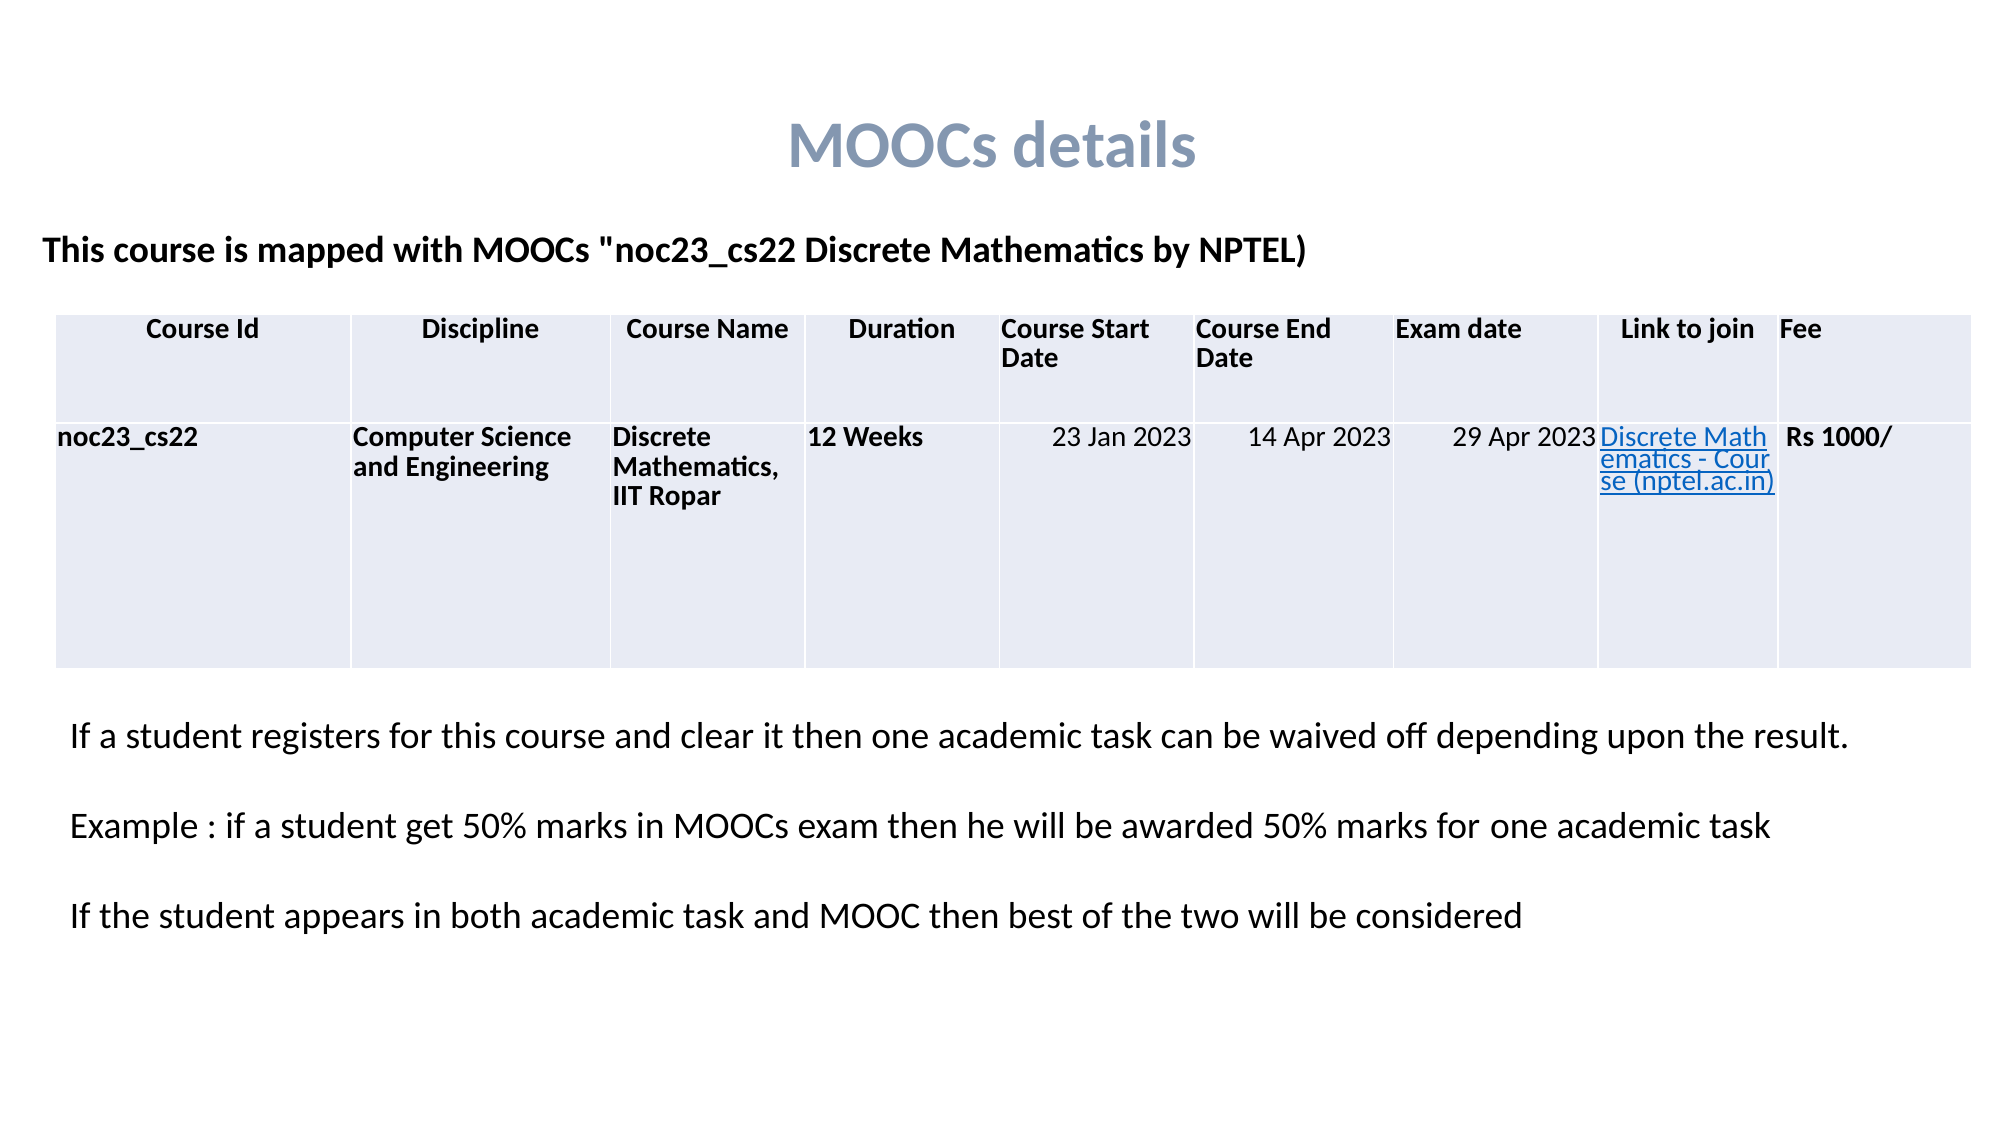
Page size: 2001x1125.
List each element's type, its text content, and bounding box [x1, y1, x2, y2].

table_header Link to join [1599, 315, 1777, 422]
table_cell 12 Weeks [806, 424, 999, 668]
table_cell Discrete Mathematics - Course (nptel.ac.in) [1599, 424, 1777, 668]
table_cell noc23_cs22 [56, 424, 350, 668]
table_cell Computer Science and Engineering [352, 424, 610, 668]
table_cell 29 Apr 2023 [1394, 424, 1597, 668]
table_header Duration [806, 315, 999, 422]
table_header Course Id [56, 315, 350, 422]
text_box MOOCs details This course is mapped with MOOCs "noc23_cs22 Discrete Mathematics by NPTEL) [27, 93, 1973, 278]
table_header Fee [1779, 315, 1971, 422]
text_box If a student registers for this course and clear it then one academic task can be waived off depending upon the result. Example : if a student get 50% marks in MOOCs exam then he will be awarded 50% marks for one academic task If the student appears in both academic task and MOOC then best of the two will be considered [54, 704, 1945, 944]
table_cell Rs 1000/ [1779, 424, 1971, 668]
table_header Course Start Date [1000, 315, 1193, 422]
table_header Course Name [611, 315, 804, 422]
table_cell Discrete Mathematics, IIT Ropar [611, 424, 804, 668]
table_header Course End Date [1195, 315, 1393, 422]
table_cell 14 Apr 2023 [1195, 424, 1393, 668]
table_header Discipline [352, 315, 610, 422]
table_header Exam date [1394, 315, 1597, 422]
table_cell 23 Jan 2023 [1000, 424, 1193, 668]
